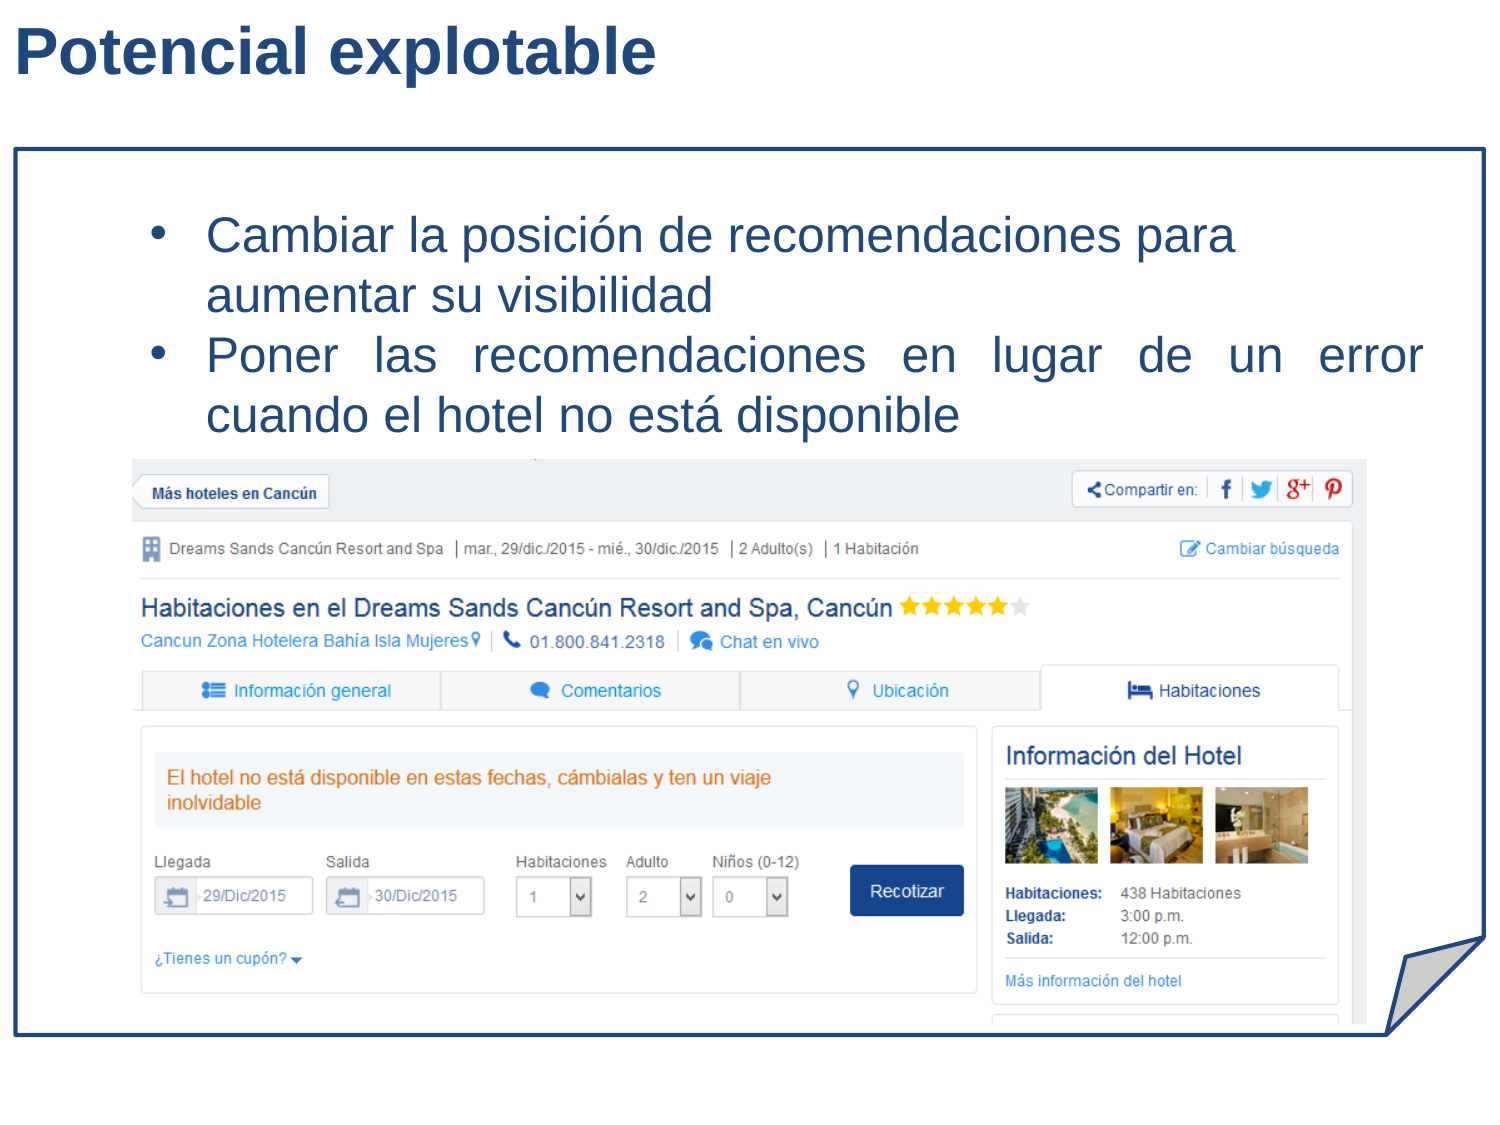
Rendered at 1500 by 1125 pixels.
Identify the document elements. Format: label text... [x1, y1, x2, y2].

text_box Cambiar la posición de recomendaciones para aumentar su visibilidad Poner las recomendaciones en lugar de un error cuando el hotel no está disponible [13, 146, 1486, 1038]
picture [132, 459, 1367, 1024]
title Potencial explotable [0, 0, 1500, 126]
